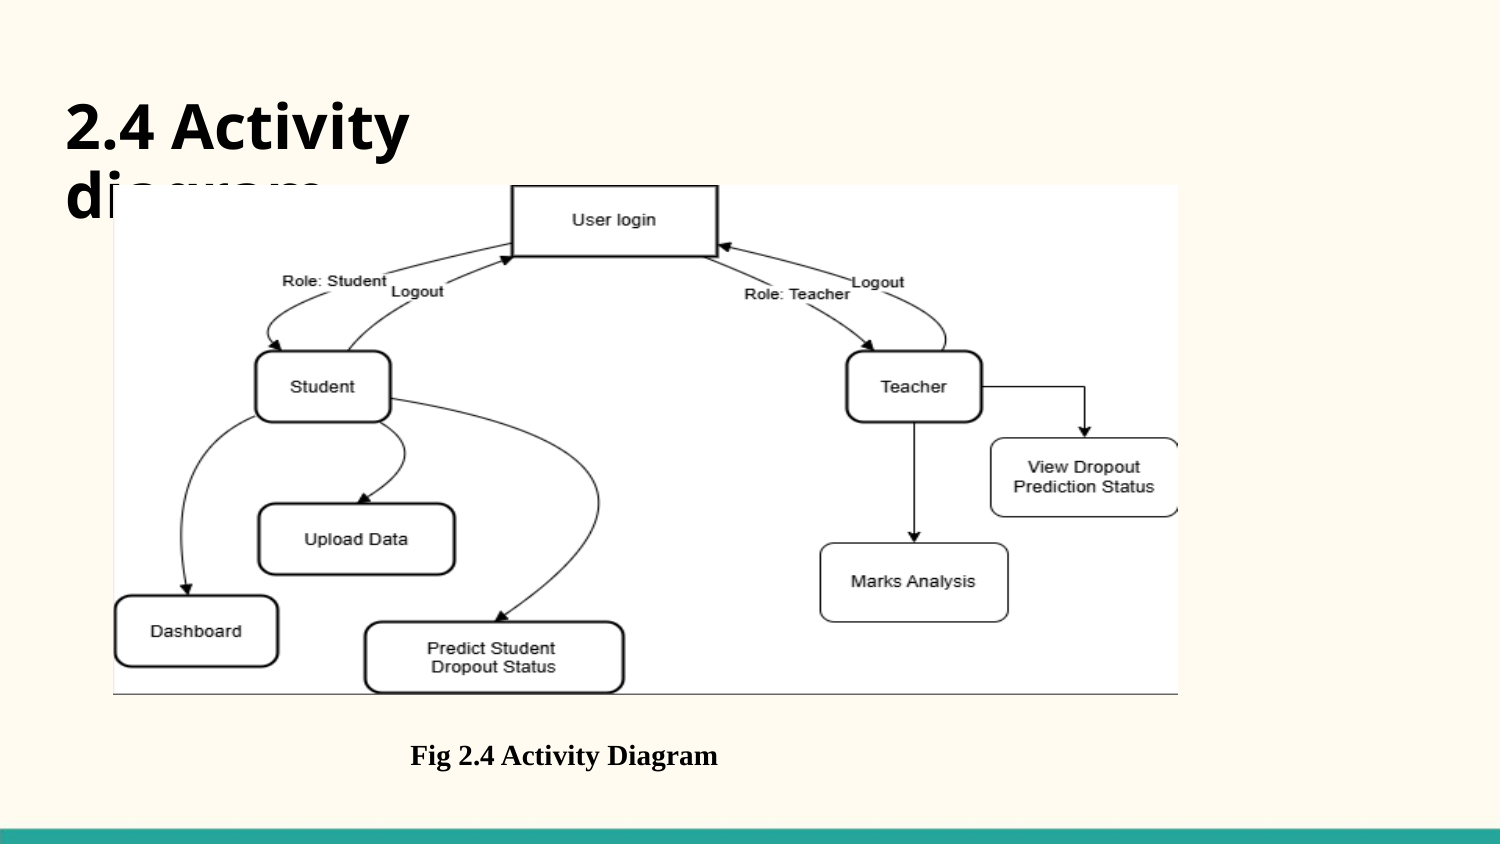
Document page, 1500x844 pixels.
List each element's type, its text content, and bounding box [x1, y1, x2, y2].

text_box Fig 2.4 Activity Diagram [395, 728, 896, 779]
text_box [0, 0, 1500, 844]
text_box 2.4 Activity diagram [65, 92, 637, 231]
picture [113, 185, 1178, 695]
